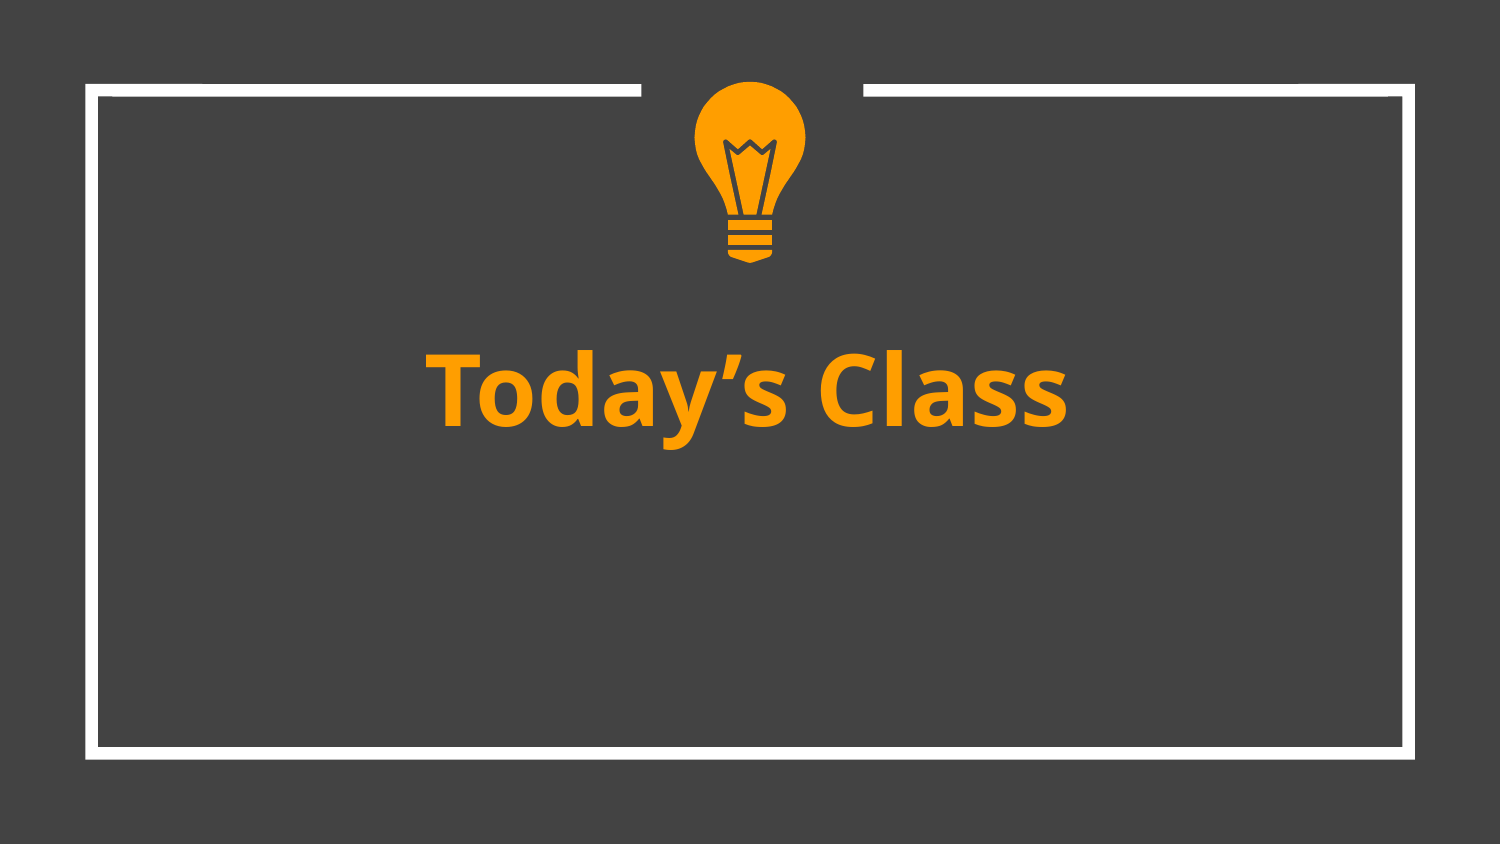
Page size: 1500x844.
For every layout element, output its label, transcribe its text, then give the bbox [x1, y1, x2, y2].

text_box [694, 81, 806, 264]
title Today’s Class [205, 311, 1290, 681]
